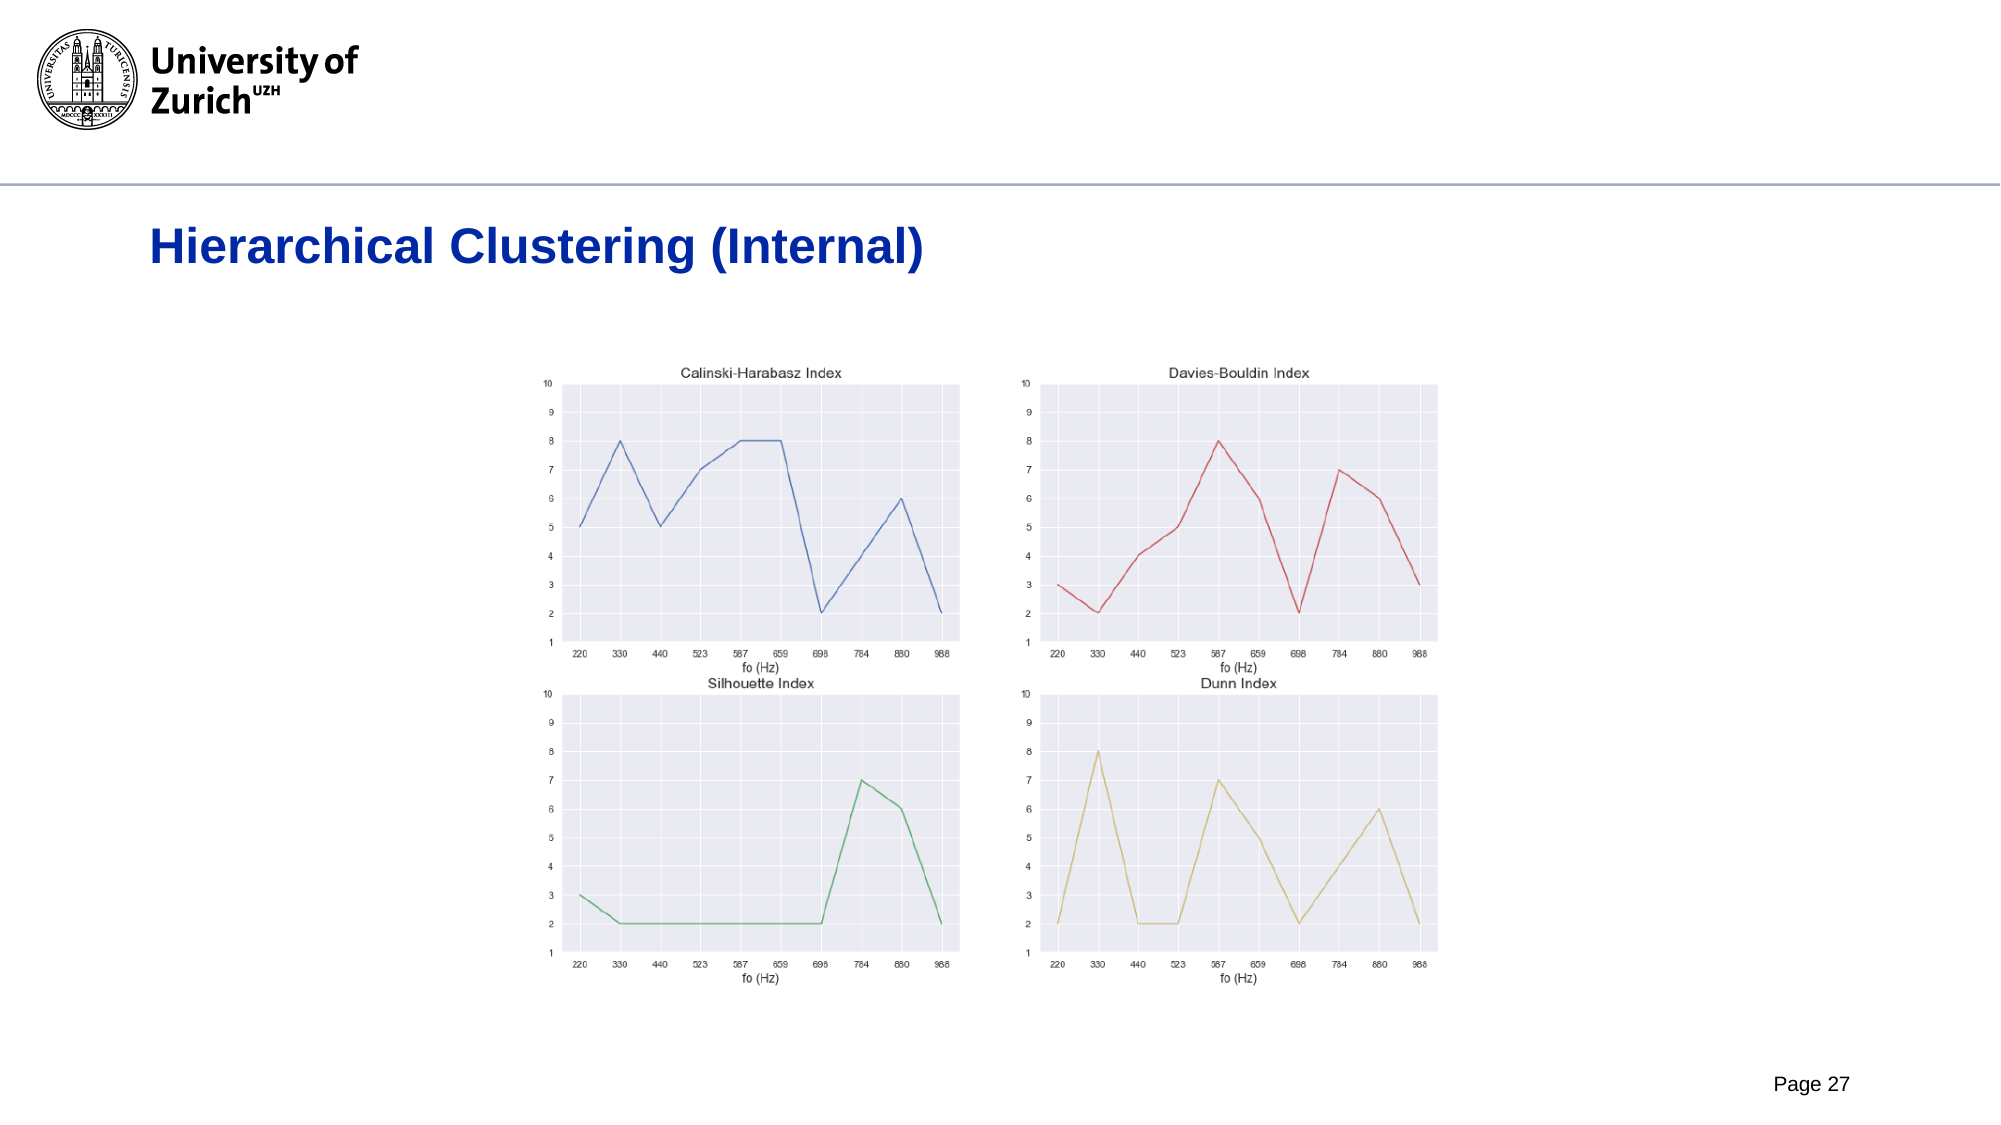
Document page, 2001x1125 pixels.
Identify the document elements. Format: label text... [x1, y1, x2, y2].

picture [523, 361, 1477, 1000]
title Hierarchical Clustering (Internal) [149, 208, 1851, 338]
slide_number Page 27 [1714, 1070, 1851, 1106]
picture [31, 23, 365, 136]
